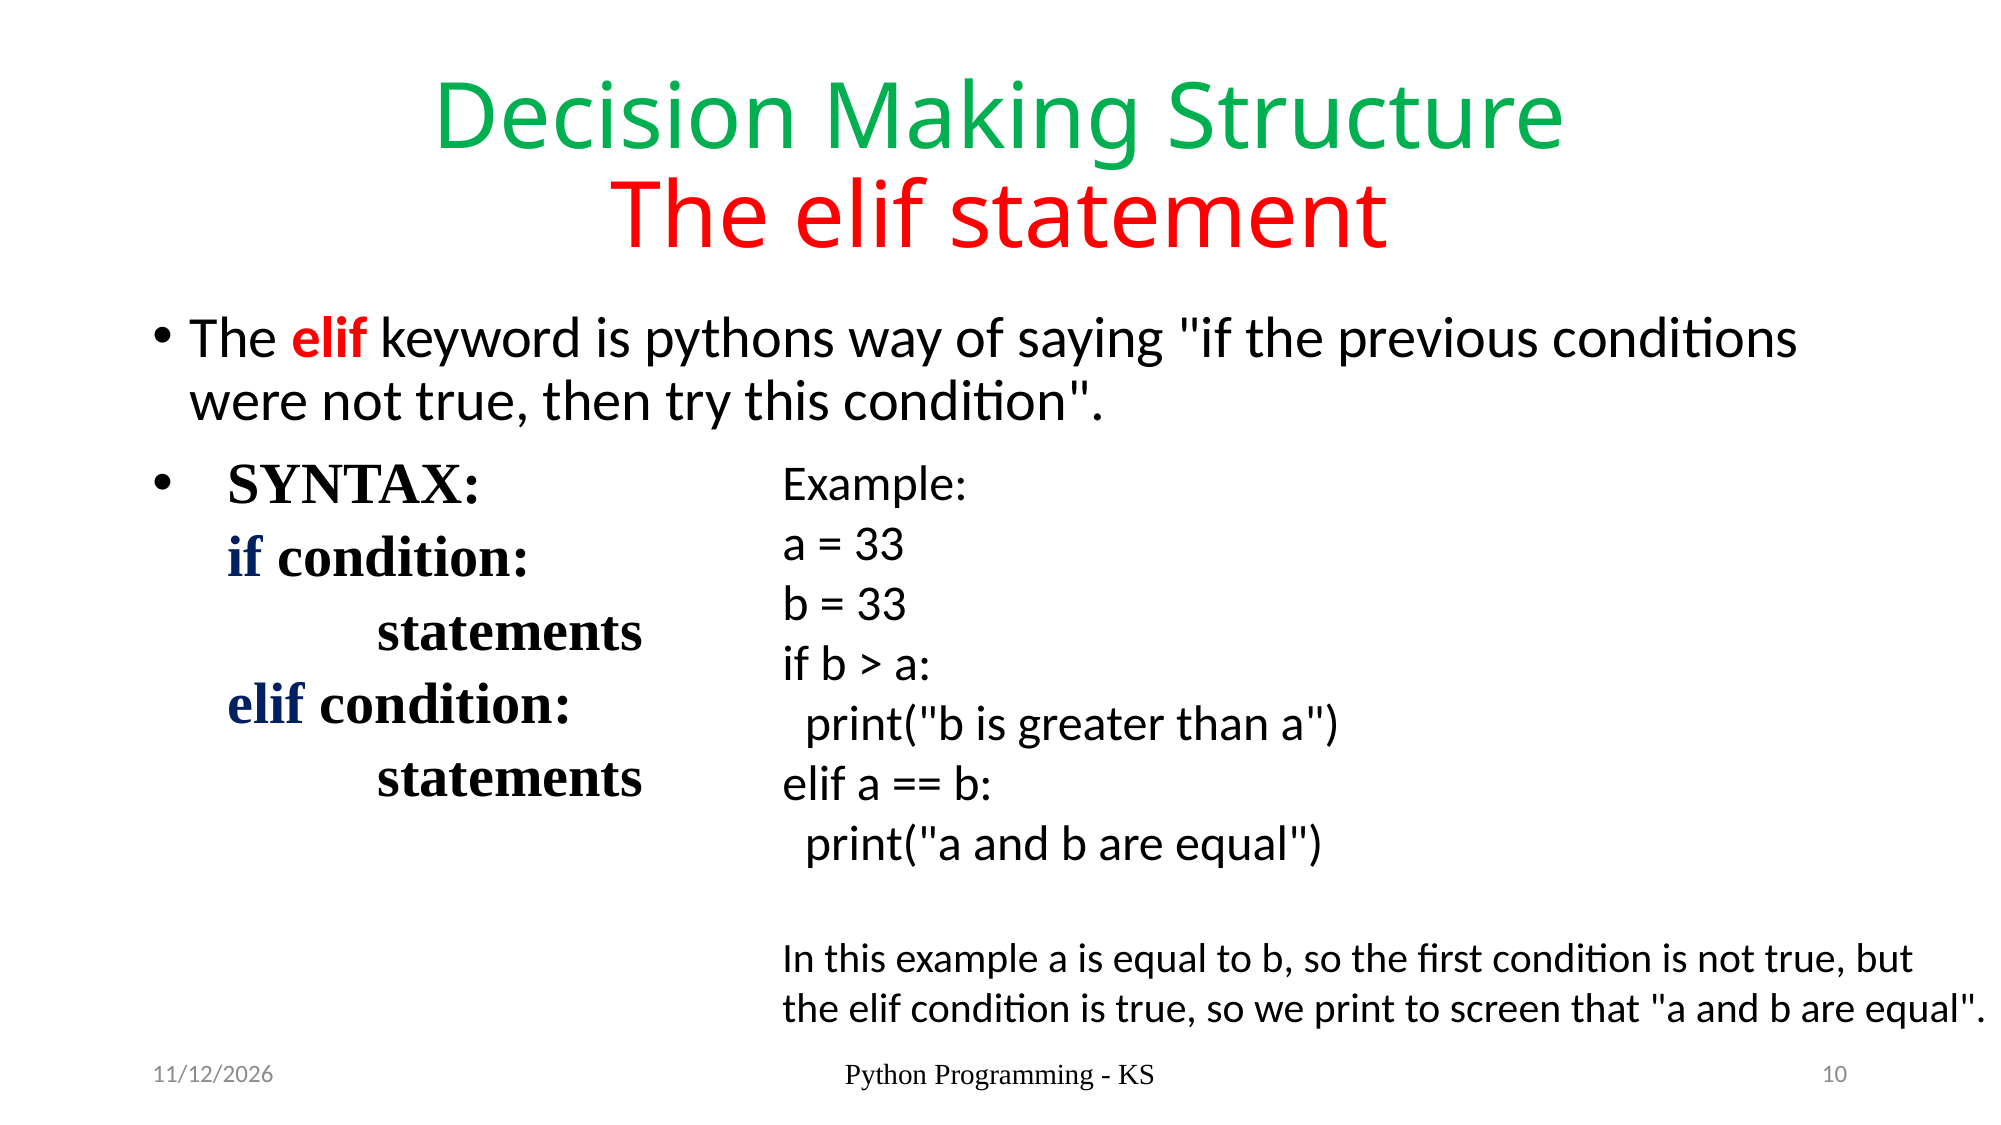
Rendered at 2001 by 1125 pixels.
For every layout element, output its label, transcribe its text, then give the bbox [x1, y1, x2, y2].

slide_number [137, 1042, 588, 1103]
slide_number 10 [1412, 1042, 1863, 1103]
list The elif keyword is pythons way of saying "if the previous conditions were not true, then try this condition". SYNTAX: if condition: statements elif condition: statements [137, 299, 1863, 865]
title Decision Making Structure The elif statement [137, 59, 1863, 278]
footer Python Programming - KS [662, 1042, 1338, 1103]
text_box Example: a = 33 b = 33 if b > a: print("b is greater than a") elif a == b: print("a and b are equal") In this example a is equal to b, so the first condition is not true, but the elif condition is true, so we print to screen that "a and b are equal". [767, 443, 2000, 1039]
